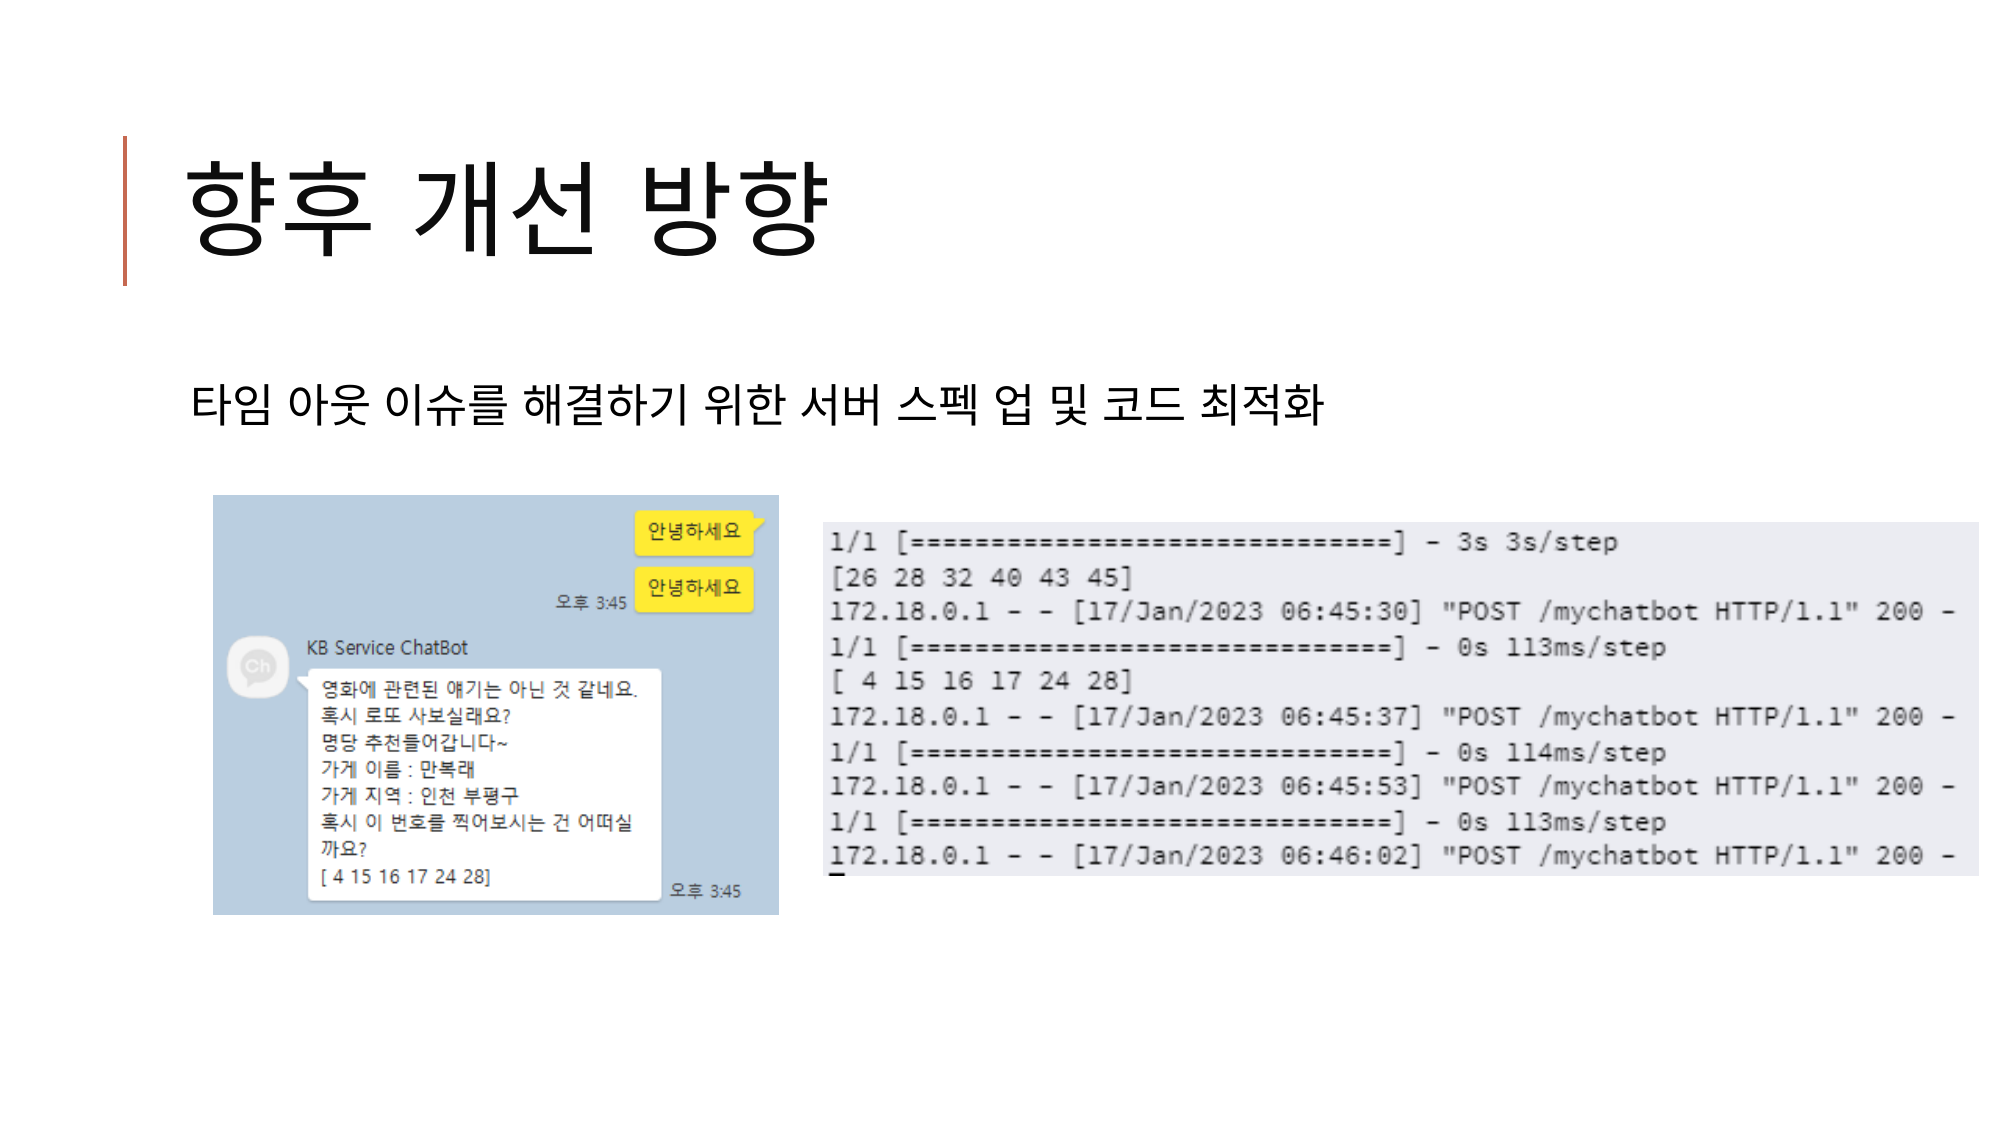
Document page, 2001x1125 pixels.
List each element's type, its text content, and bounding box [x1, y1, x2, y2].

picture [212, 495, 779, 915]
title 향후 개선 방향 [168, 96, 1763, 342]
list 타임 아웃 이슈를 해결하기 위한 서버 스펙 업 및 코드 최적화 [168, 375, 1763, 1035]
picture [823, 522, 1979, 876]
